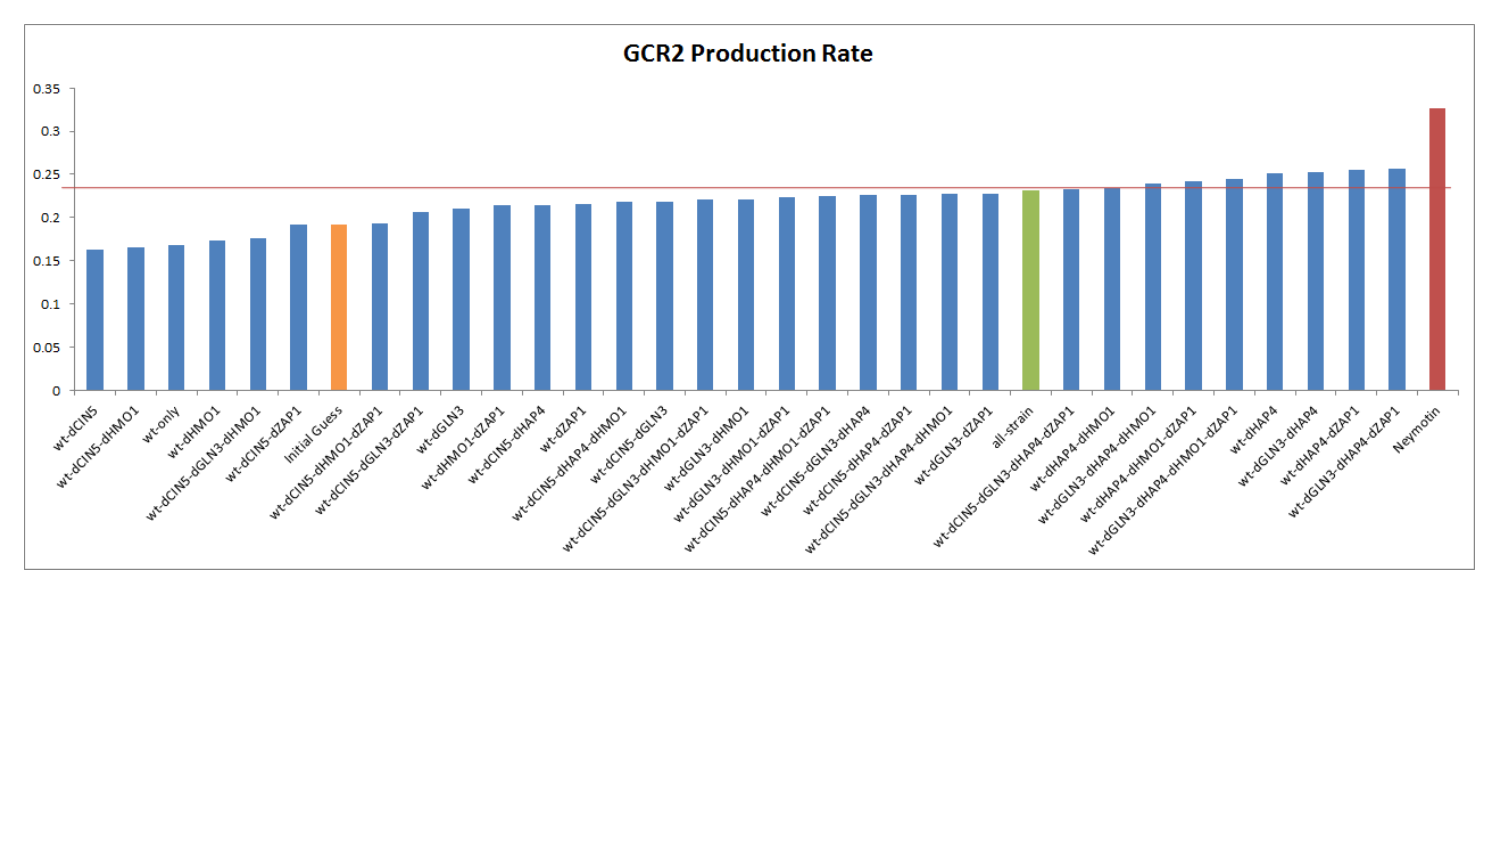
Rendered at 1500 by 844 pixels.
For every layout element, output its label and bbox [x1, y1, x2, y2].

picture [24, 24, 1476, 570]
